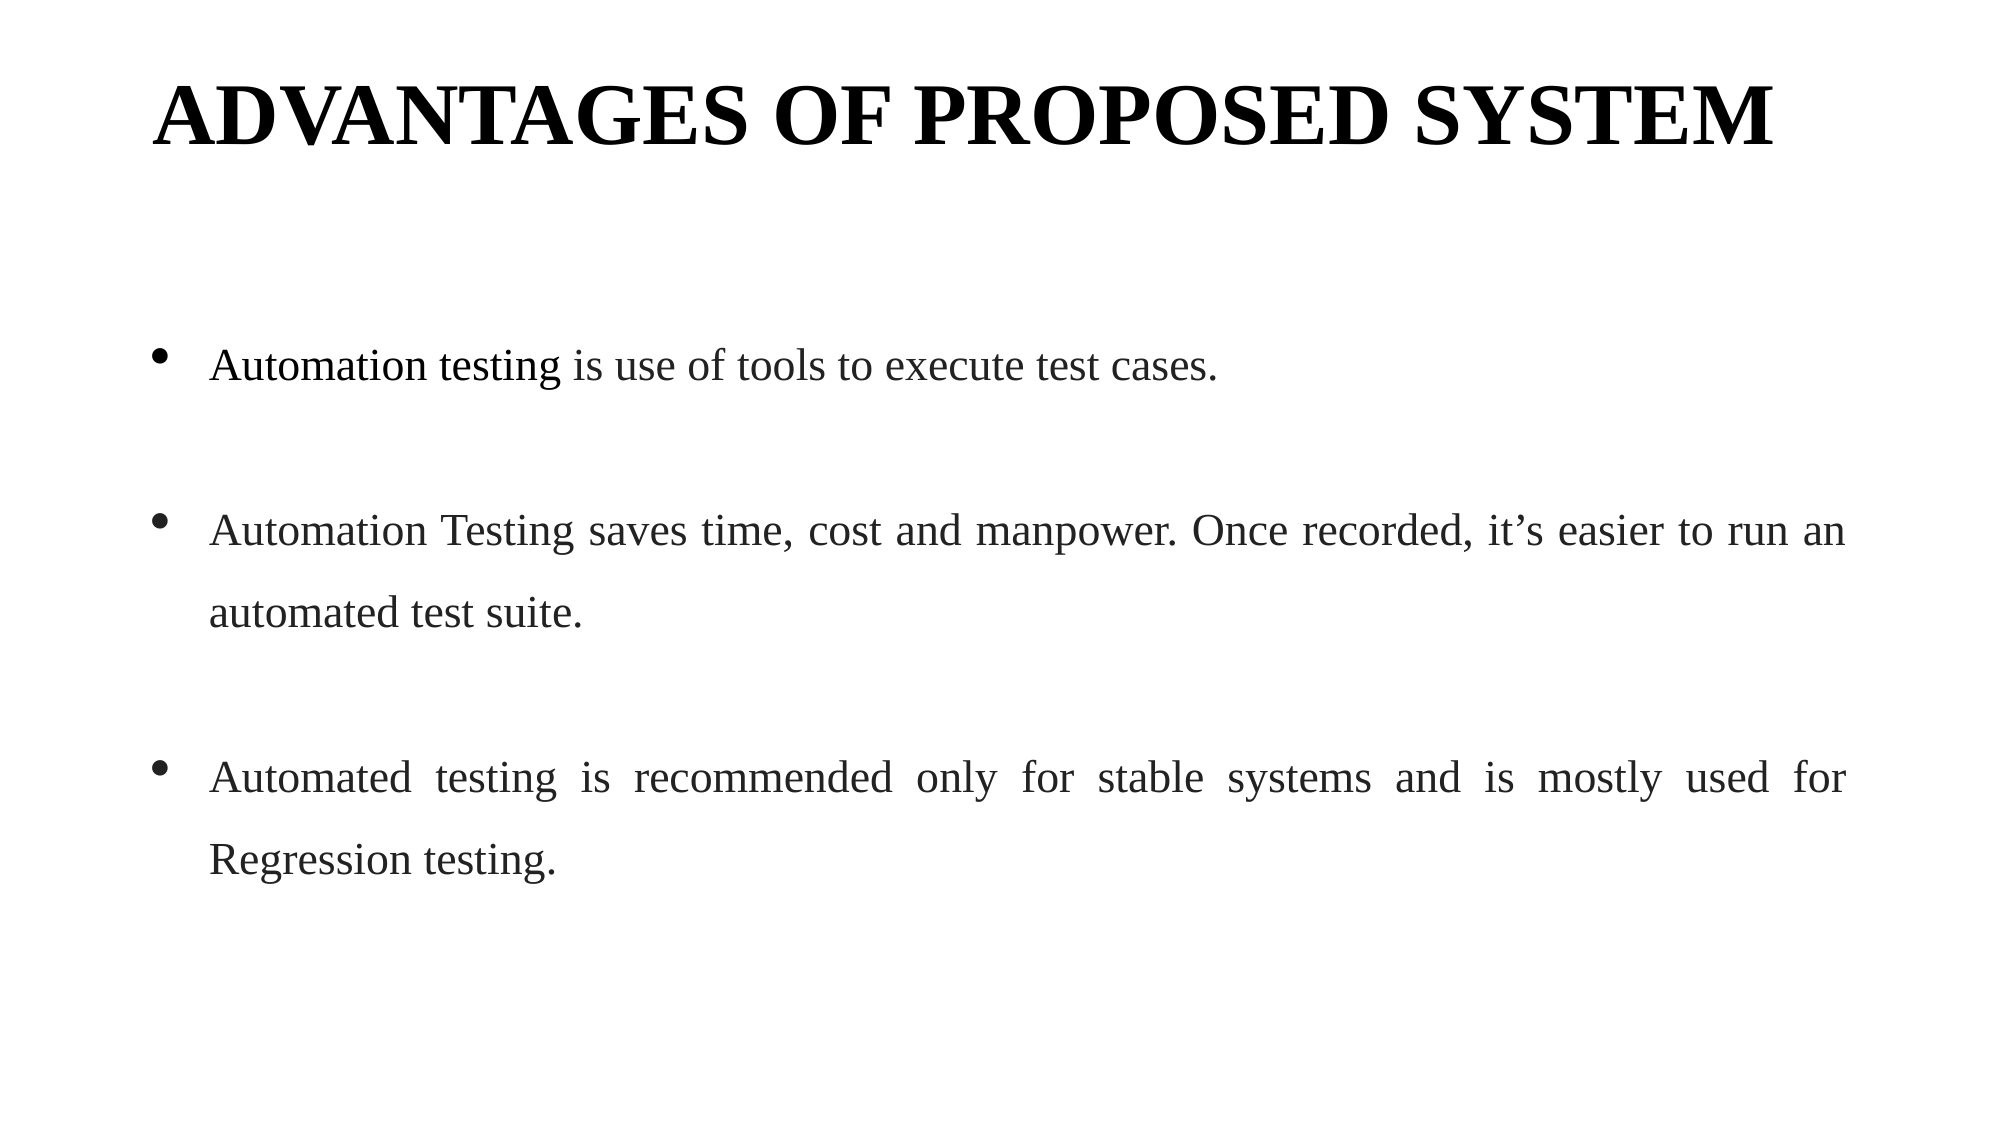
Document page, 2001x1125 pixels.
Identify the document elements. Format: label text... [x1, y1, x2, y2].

list Automation testing is use of tools to execute test cases. Automation Testing saves time, cost and manpower. Once recorded, it’s easier to run an automated test suite. Automated testing is recommended only for stable systems and is mostly used for Regression testing. [137, 299, 1863, 1014]
title ADVANTAGES OF PROPOSED SYSTEM [137, 59, 1863, 278]
